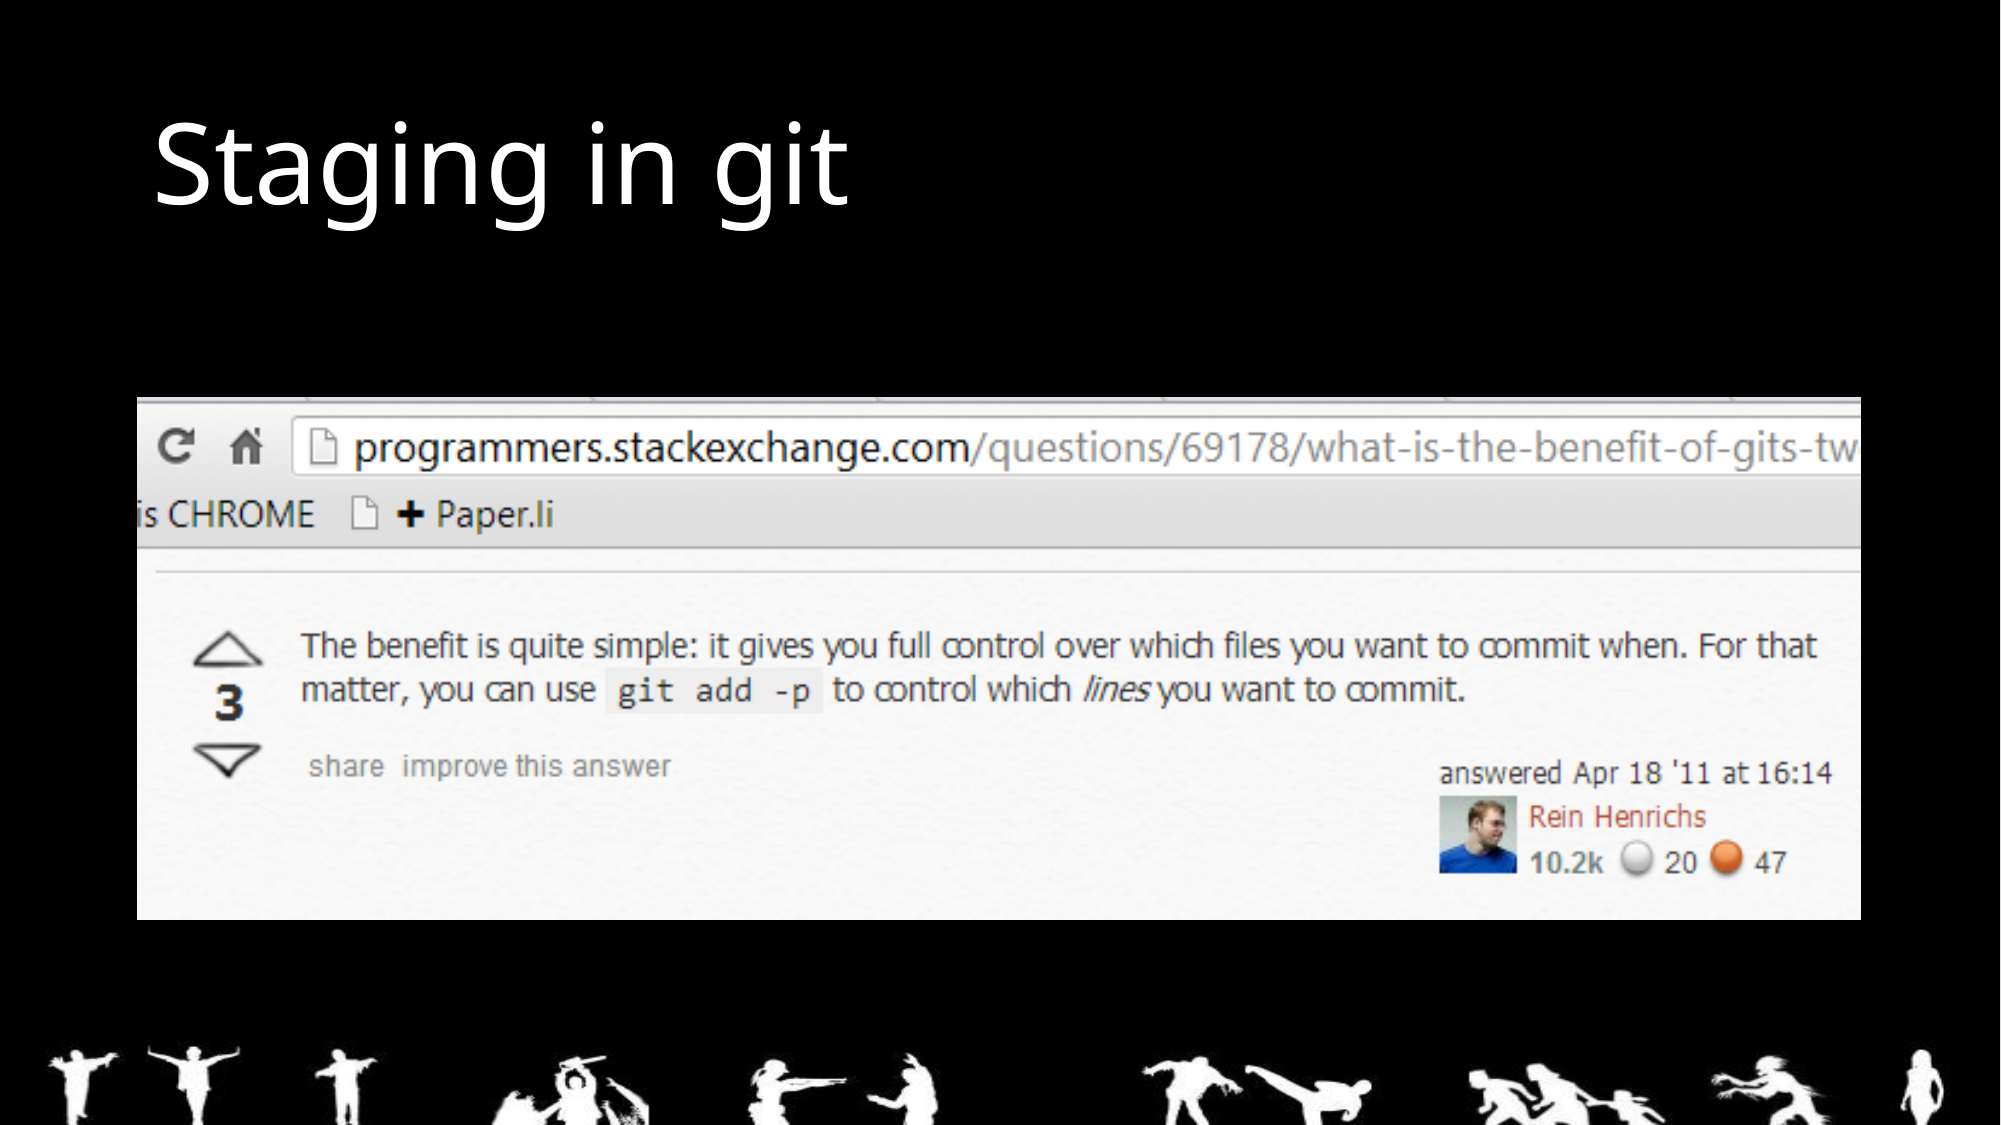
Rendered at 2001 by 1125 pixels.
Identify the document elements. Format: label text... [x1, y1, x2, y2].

picture [0, 0, 2001, 1125]
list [137, 397, 1861, 920]
title Staging in git [137, 59, 1863, 278]
